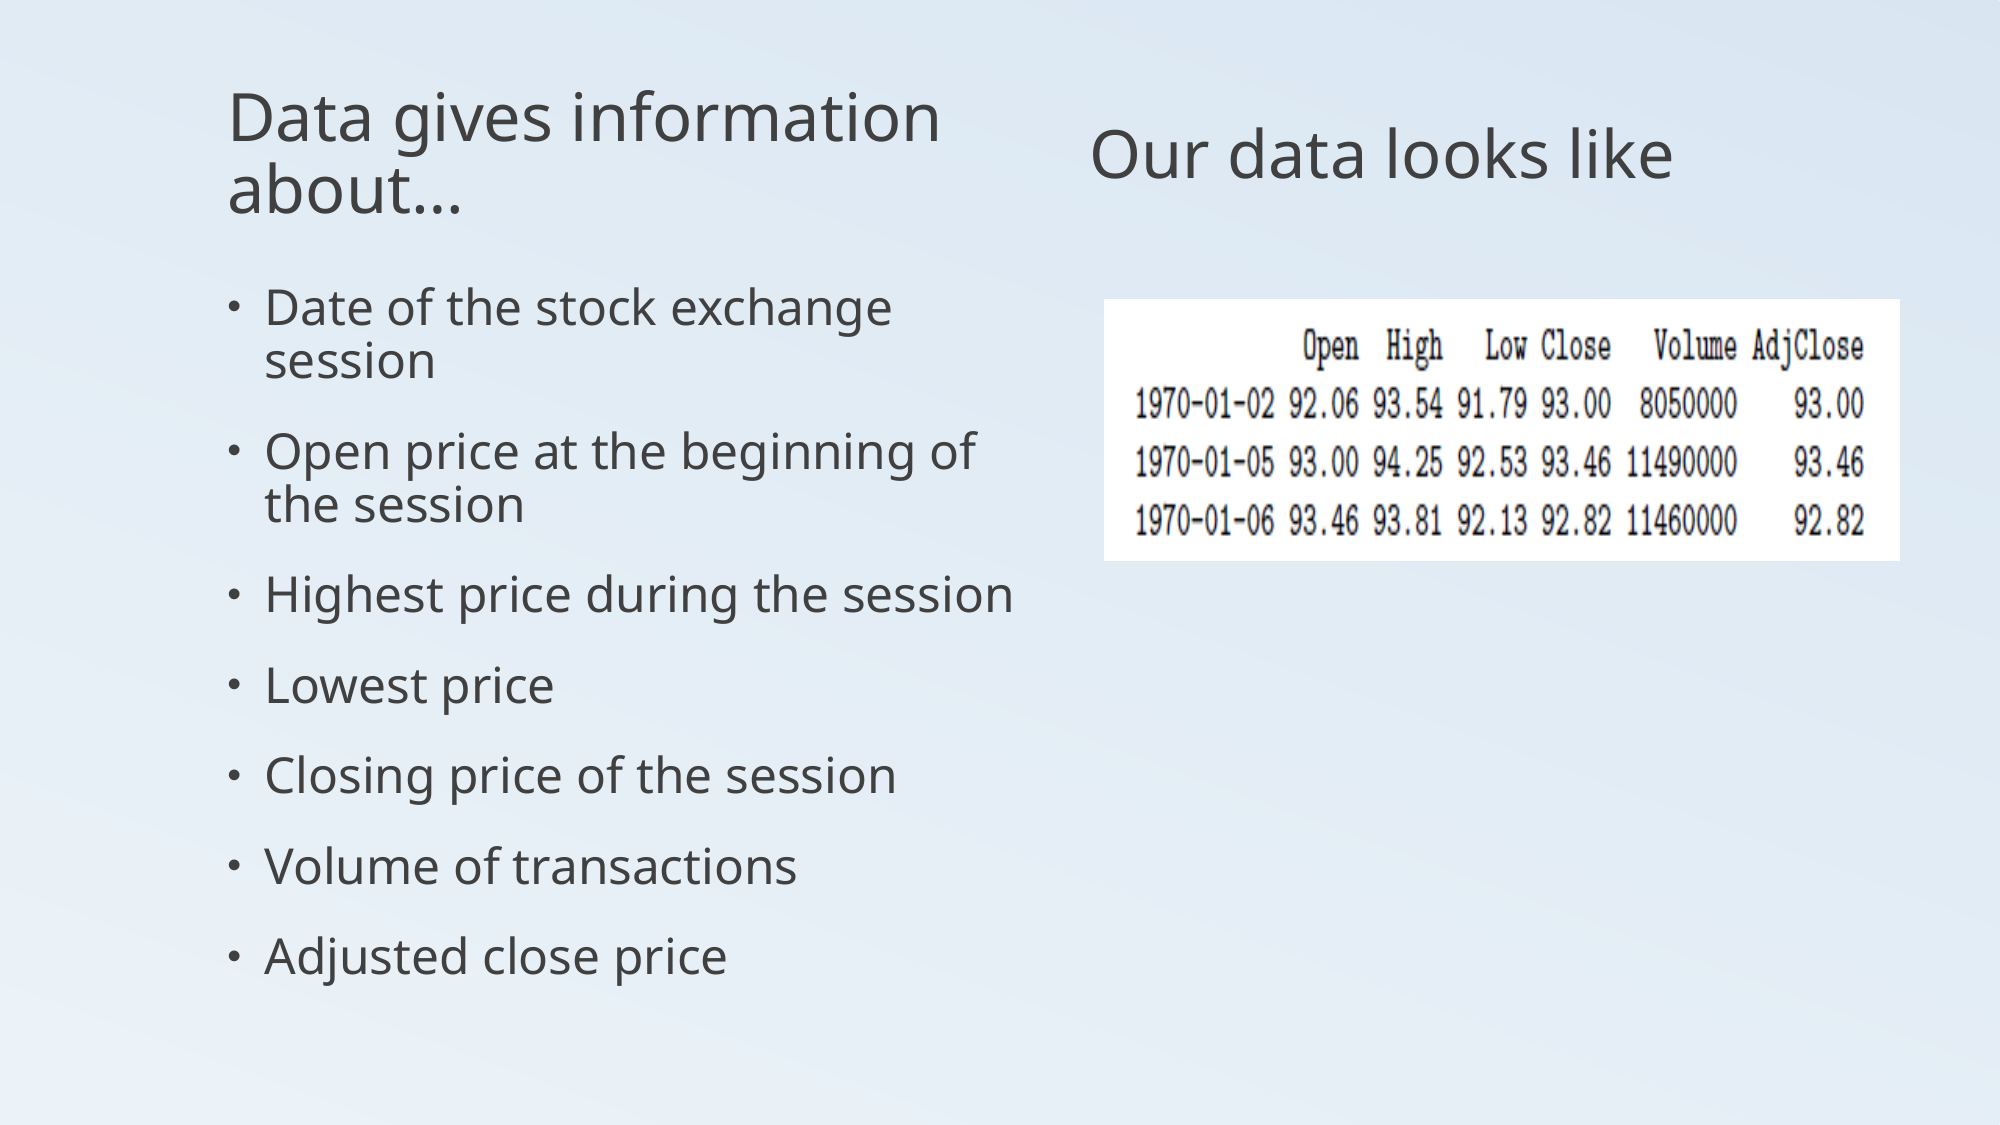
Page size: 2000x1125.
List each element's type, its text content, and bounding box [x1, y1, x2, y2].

list Date of the stock exchange session Open price at the beginning of the session Highest price during the session Lowest price Closing price of the session Volume of transactions Adjusted close price [212, 275, 1038, 1050]
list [1104, 299, 1900, 561]
list Our data looks like [1074, 75, 1900, 238]
list Data gives information about… [212, 75, 1038, 238]
